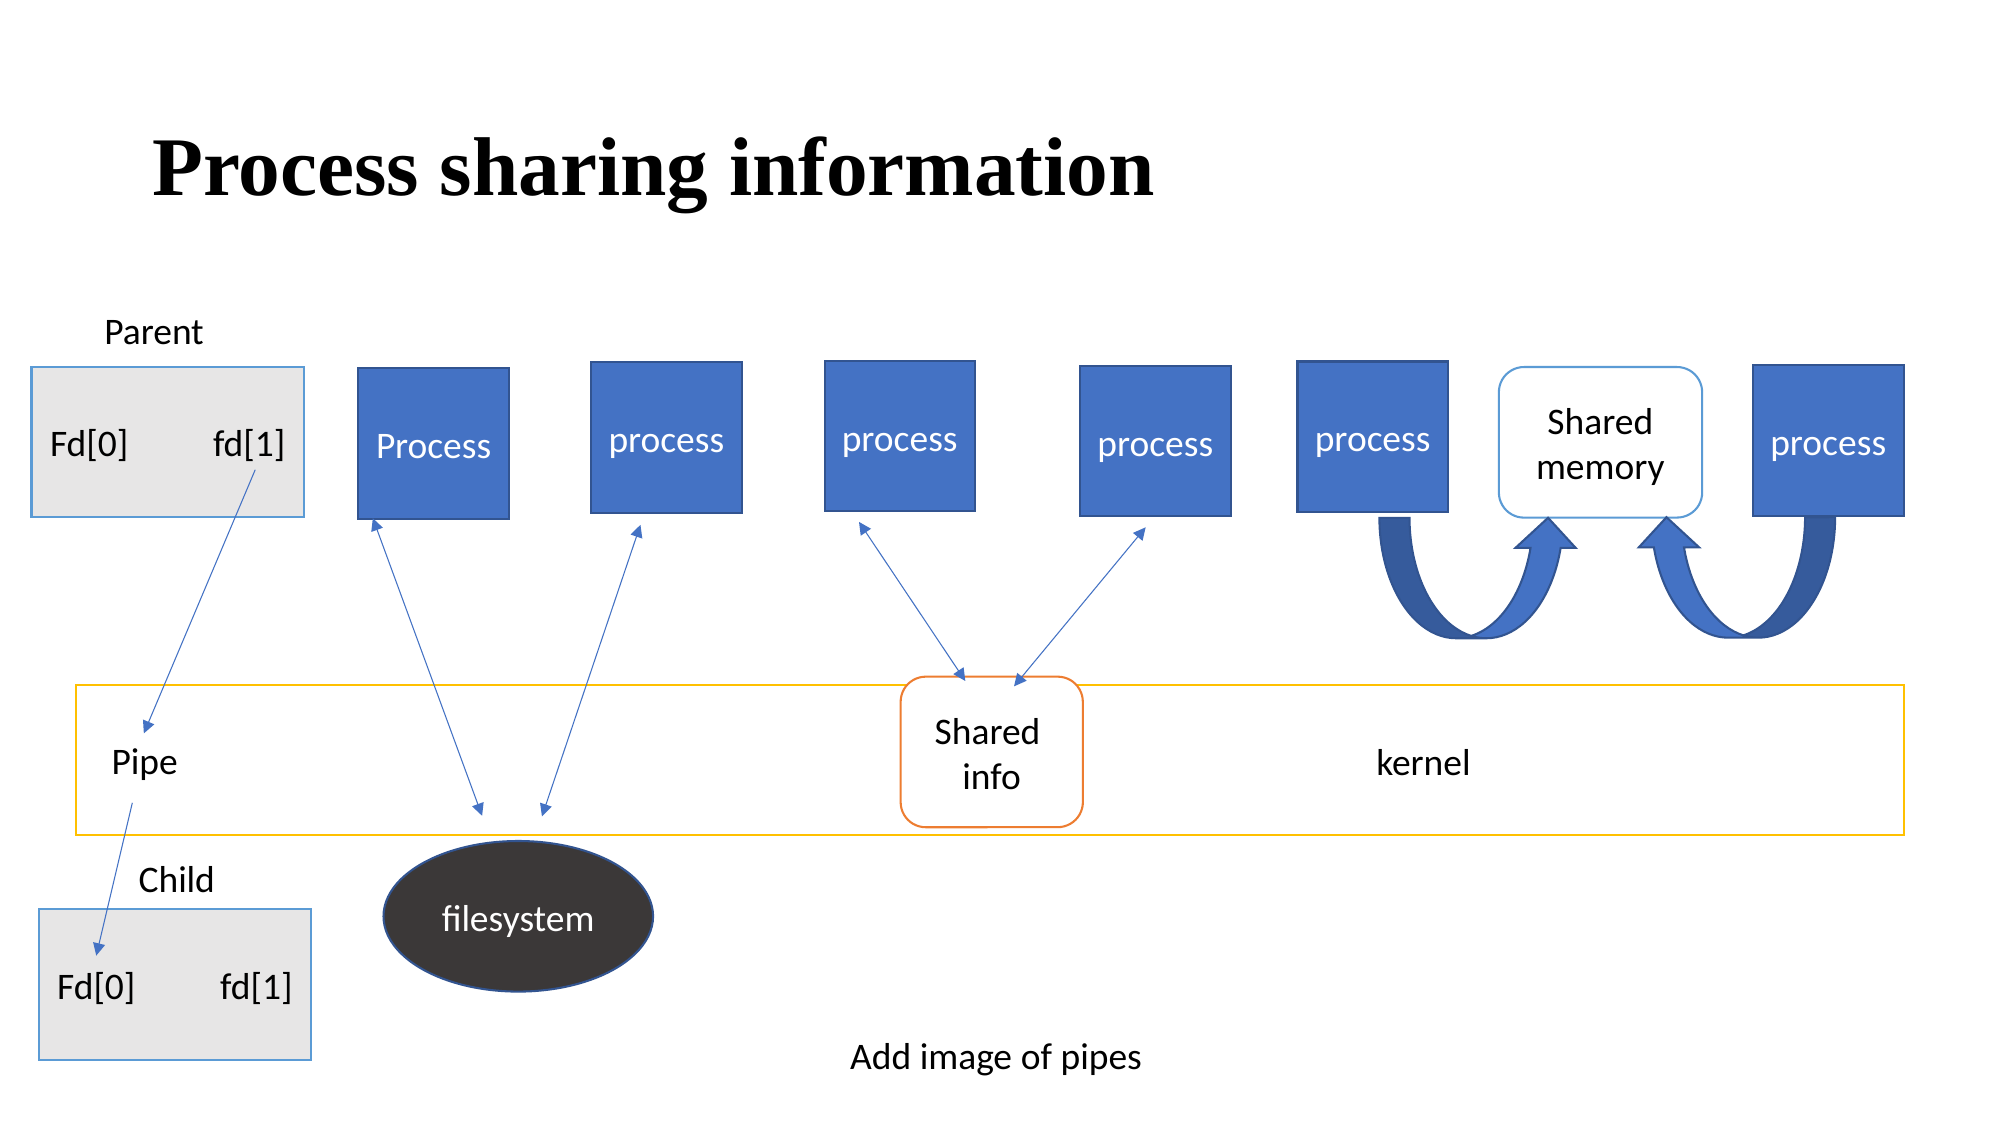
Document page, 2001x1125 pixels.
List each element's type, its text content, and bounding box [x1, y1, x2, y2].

text_box process [590, 361, 743, 514]
text_box process [824, 360, 976, 512]
text_box Child [133, 847, 304, 908]
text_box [858, 521, 966, 681]
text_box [1014, 527, 1146, 687]
text_box Add image of pipes [835, 1024, 1658, 1085]
text_box Parent [89, 299, 270, 360]
text_box process [1296, 360, 1449, 513]
title Process sharing information [137, 59, 1863, 278]
text_box filesystem [382, 839, 655, 993]
text_box Process [357, 367, 510, 520]
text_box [541, 524, 641, 817]
text_box Pipe [96, 730, 304, 790]
text_box [1636, 515, 1837, 639]
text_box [96, 802, 133, 956]
text_box Shared info [899, 675, 1084, 829]
text_box process [1752, 364, 1905, 517]
text_box Fd[0] fd[1] [38, 908, 312, 1061]
text_box kernel [75, 684, 1905, 836]
text_box process [1079, 365, 1232, 517]
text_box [143, 469, 256, 734]
text_box Shared memory [1497, 365, 1704, 519]
text_box Fd[0] fd[1] [30, 366, 305, 518]
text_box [372, 518, 483, 816]
text_box [1378, 516, 1579, 640]
